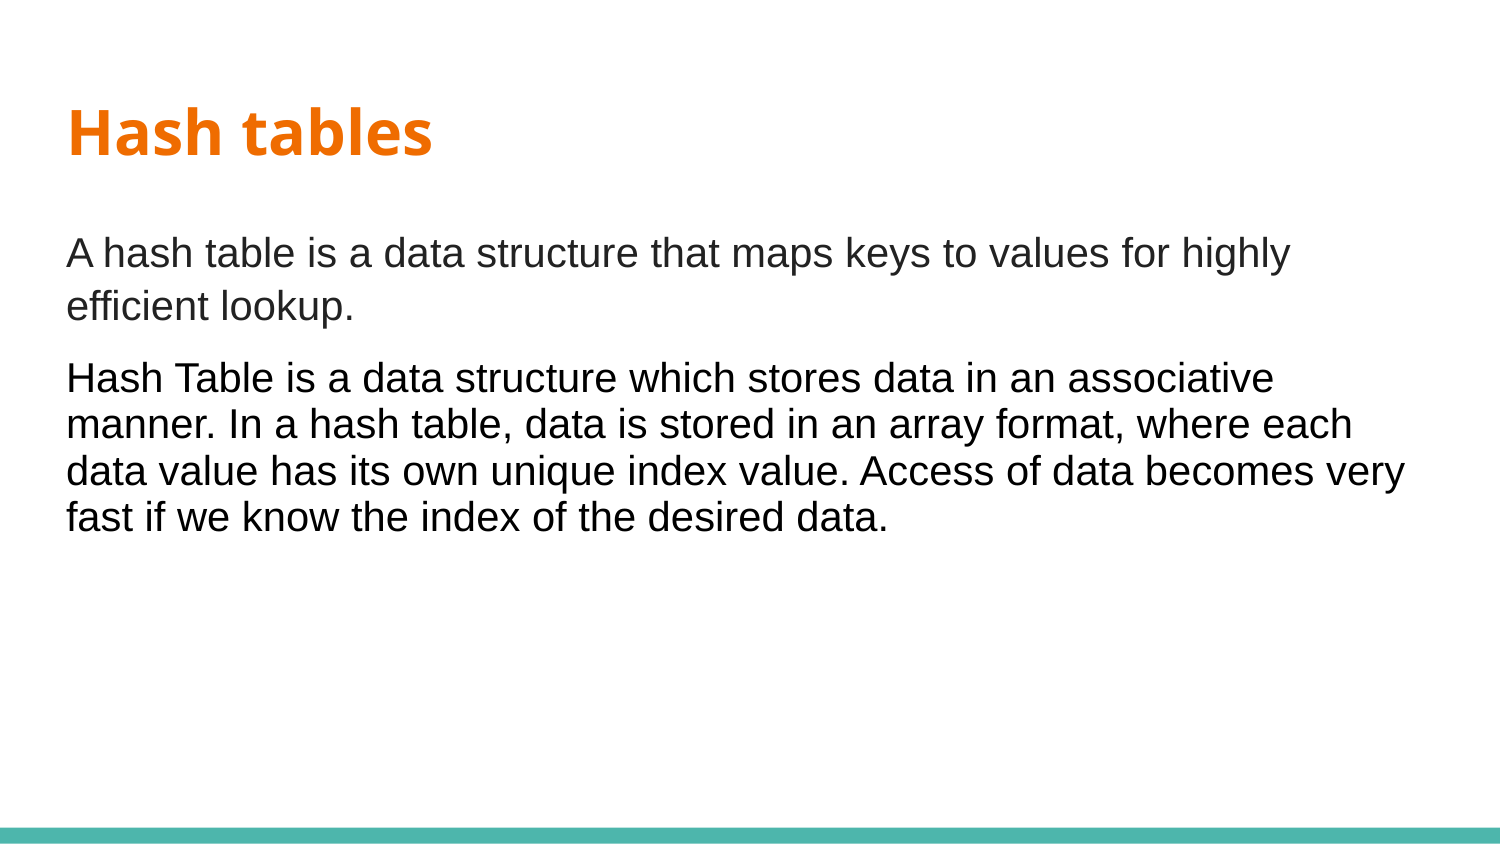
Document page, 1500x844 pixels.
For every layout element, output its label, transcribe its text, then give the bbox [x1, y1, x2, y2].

list A hash table is a data structure that maps keys to values for highly efficient lookup. Hash Table is a data structure which stores data in an associative manner. In a hash table, data is stored in an array format, where each data value has its own unique index value. Access of data becomes very fast if we know the index of the desired data. [51, 207, 1449, 750]
title Hash tables [51, 72, 1449, 189]
